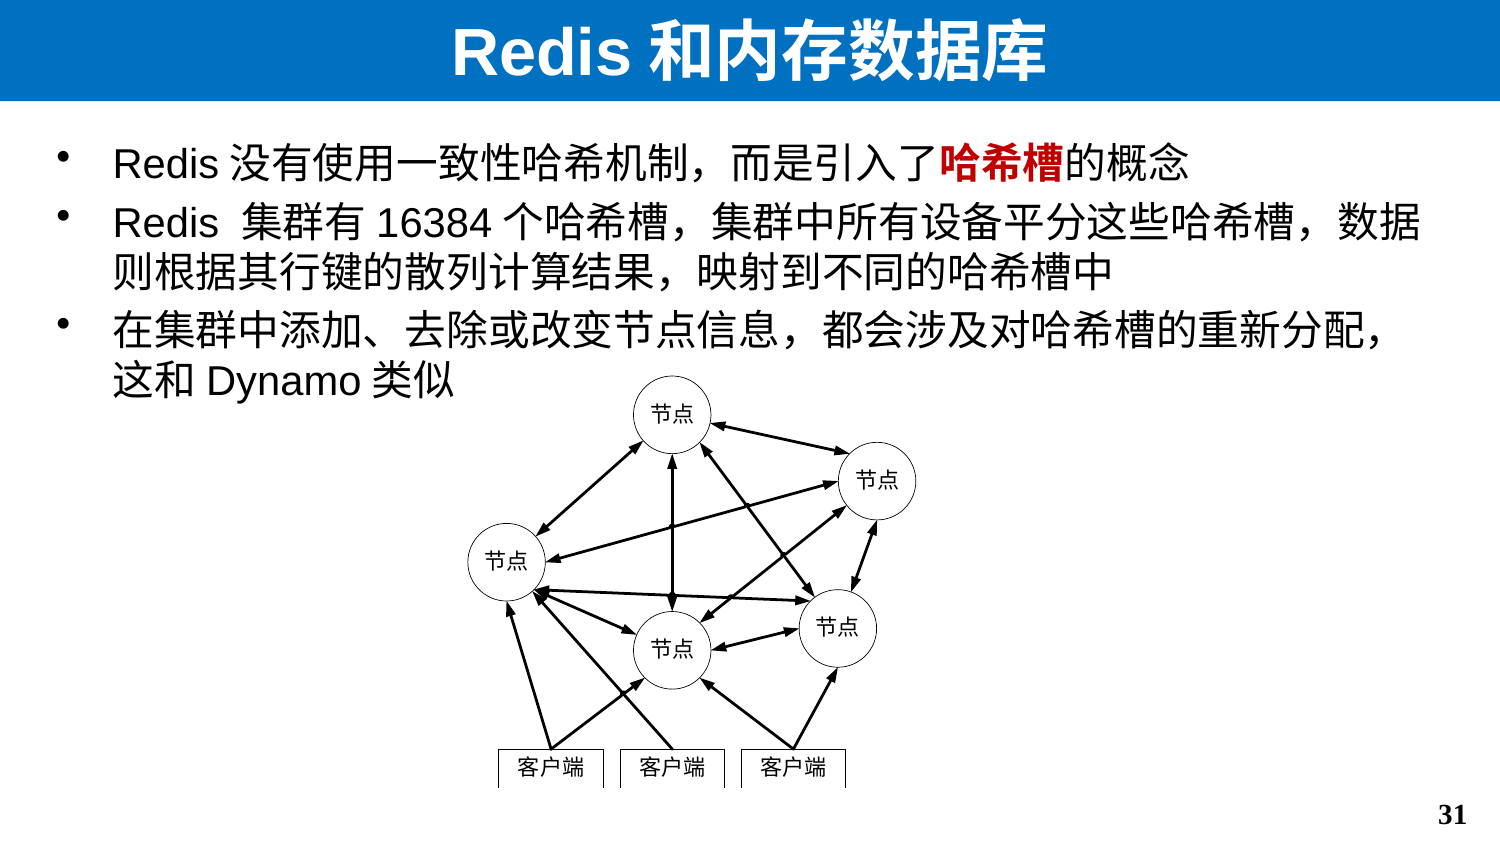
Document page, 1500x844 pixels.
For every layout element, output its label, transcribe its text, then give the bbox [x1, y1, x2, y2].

picture [466, 374, 917, 789]
title Redis和内存数据库 [0, 0, 1500, 102]
list Redis没有使用一致性哈希机制，而是引入了哈希槽的概念 Redis 集群有16384个哈希槽，集群中所有设备平分这些哈希槽，数据则根据其行键的散列计算结果，映射到不同的哈希槽中 在集群中添加、去除或改变节点信息，都会涉及对哈希槽的重新分配，这和Dynamo类似 [41, 129, 1447, 754]
